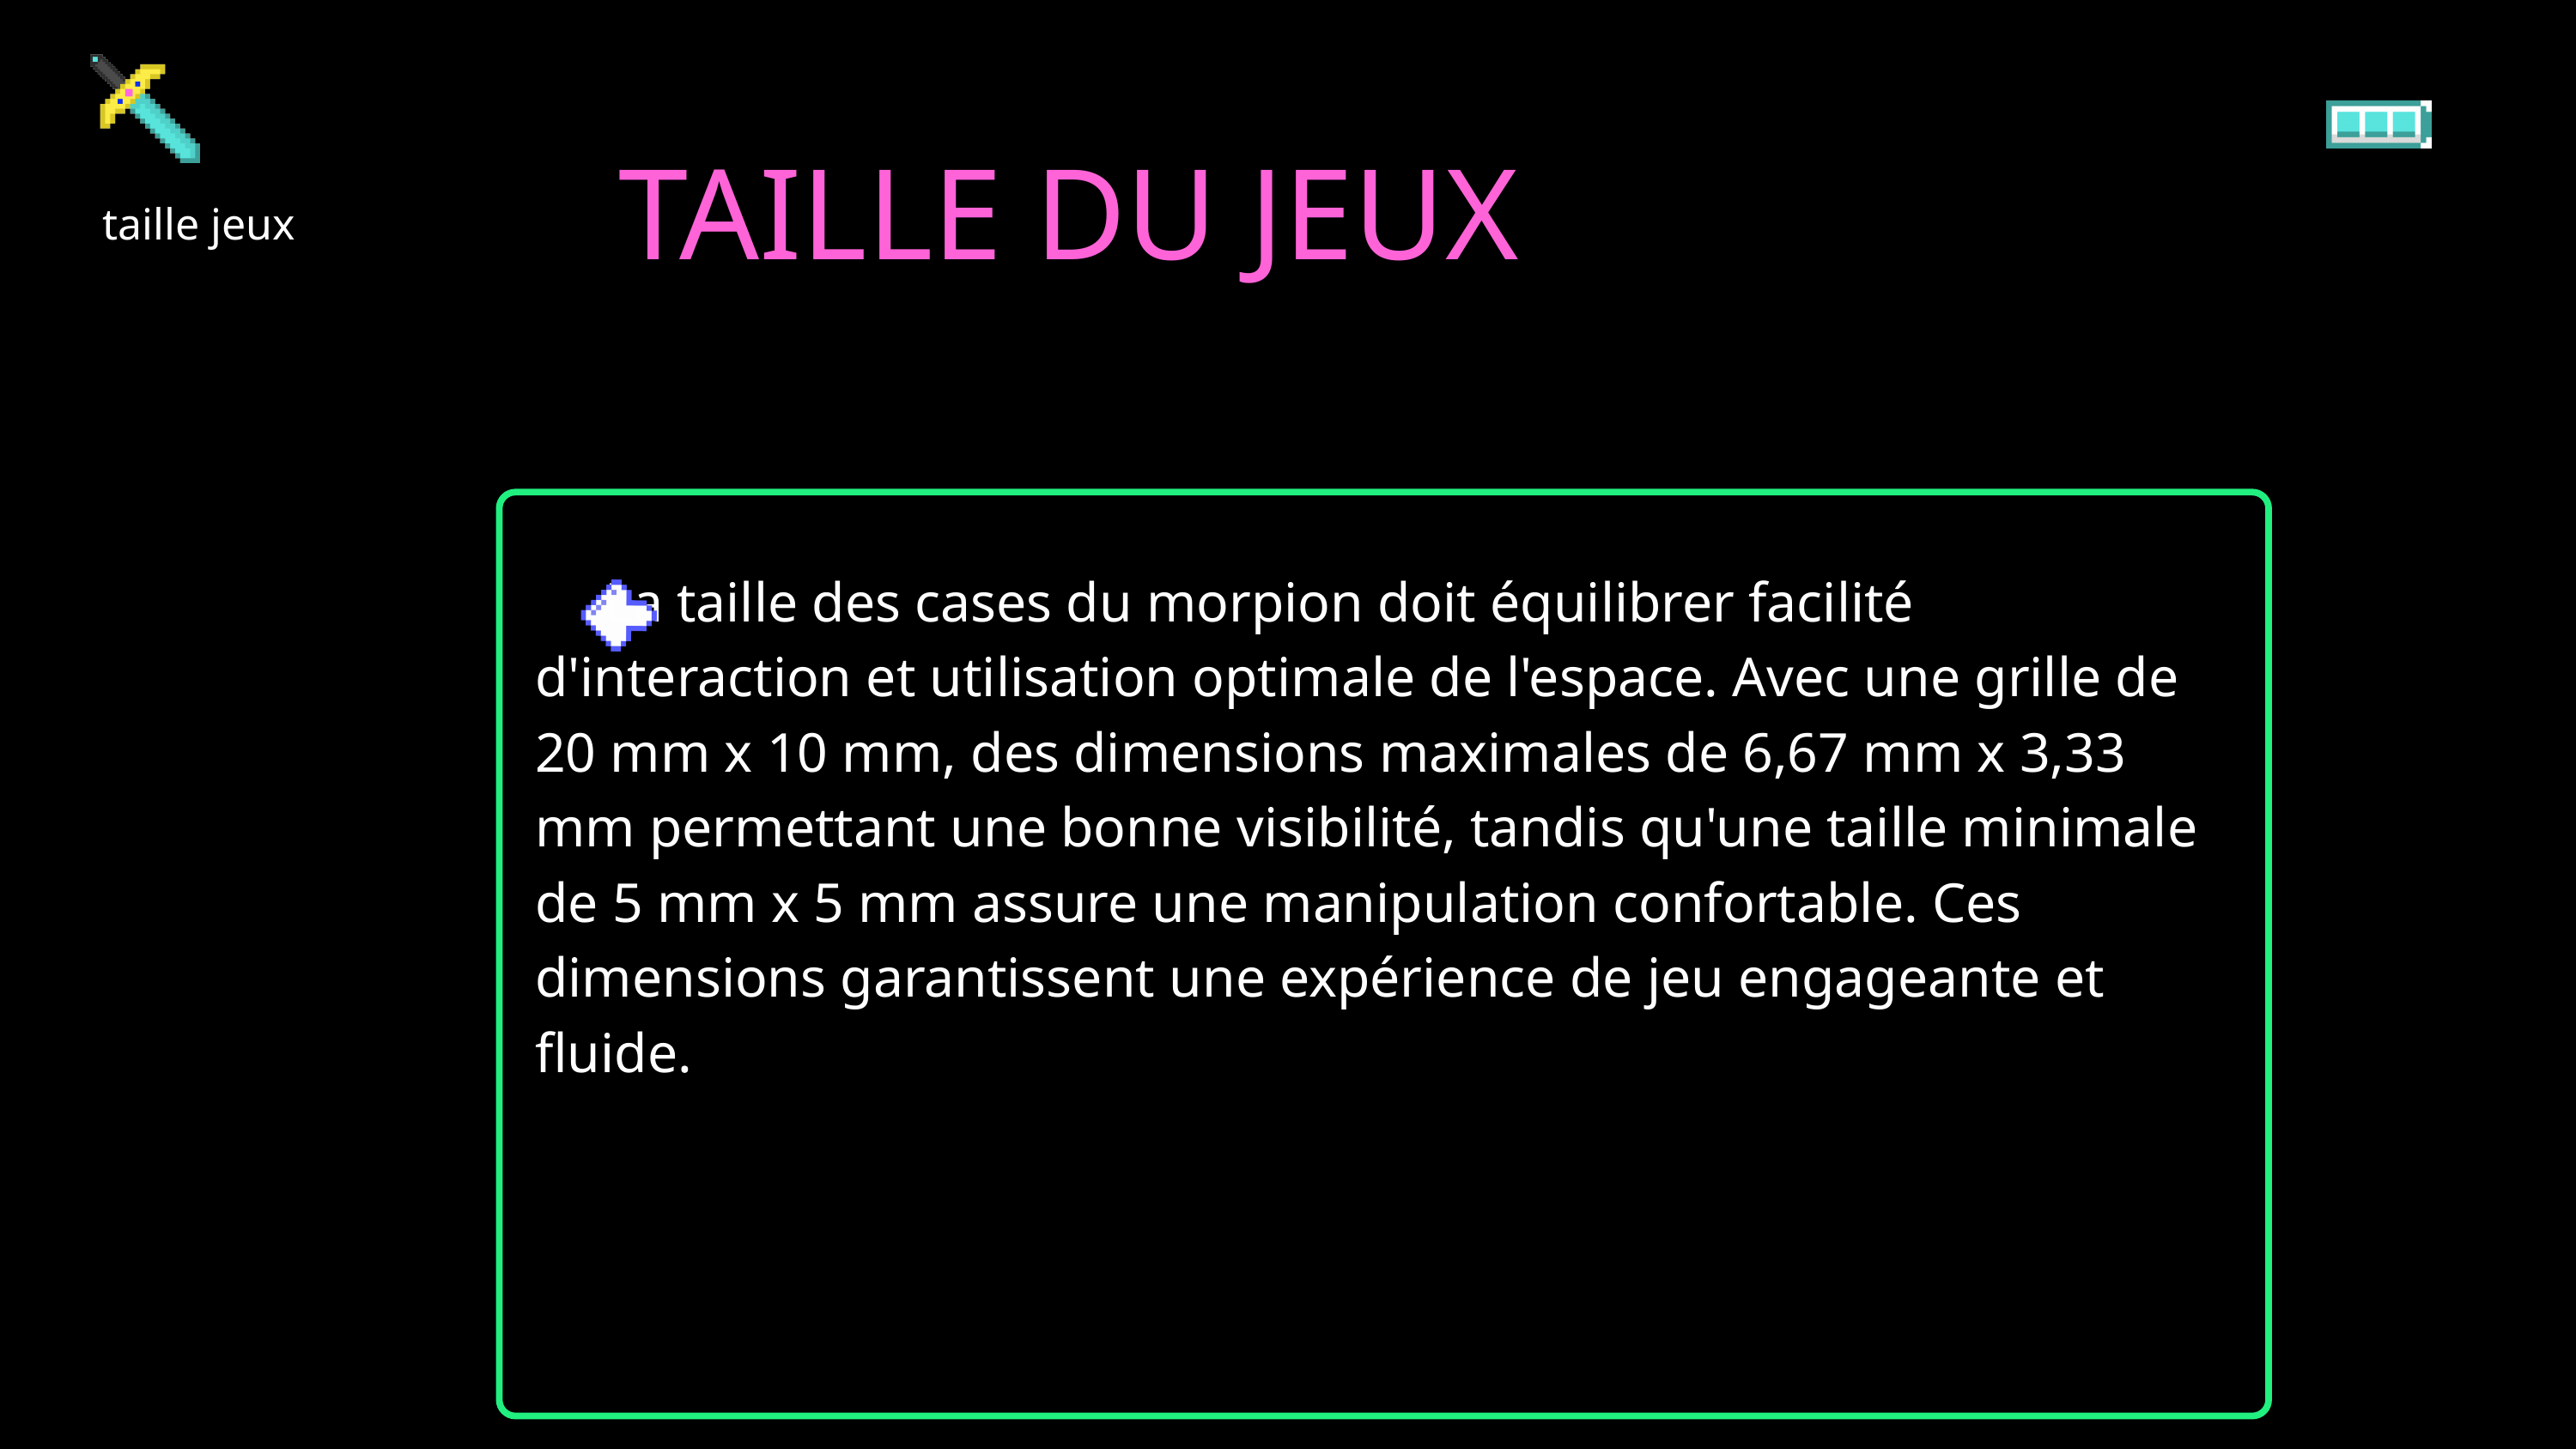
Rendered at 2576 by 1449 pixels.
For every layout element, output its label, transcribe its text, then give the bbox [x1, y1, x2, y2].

text_box taille jeux [21, 188, 378, 249]
picture [2325, 100, 2432, 149]
picture [90, 39, 200, 164]
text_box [499, 492, 2269, 1416]
text_box TAILLE DU JEUX [618, 144, 2018, 285]
